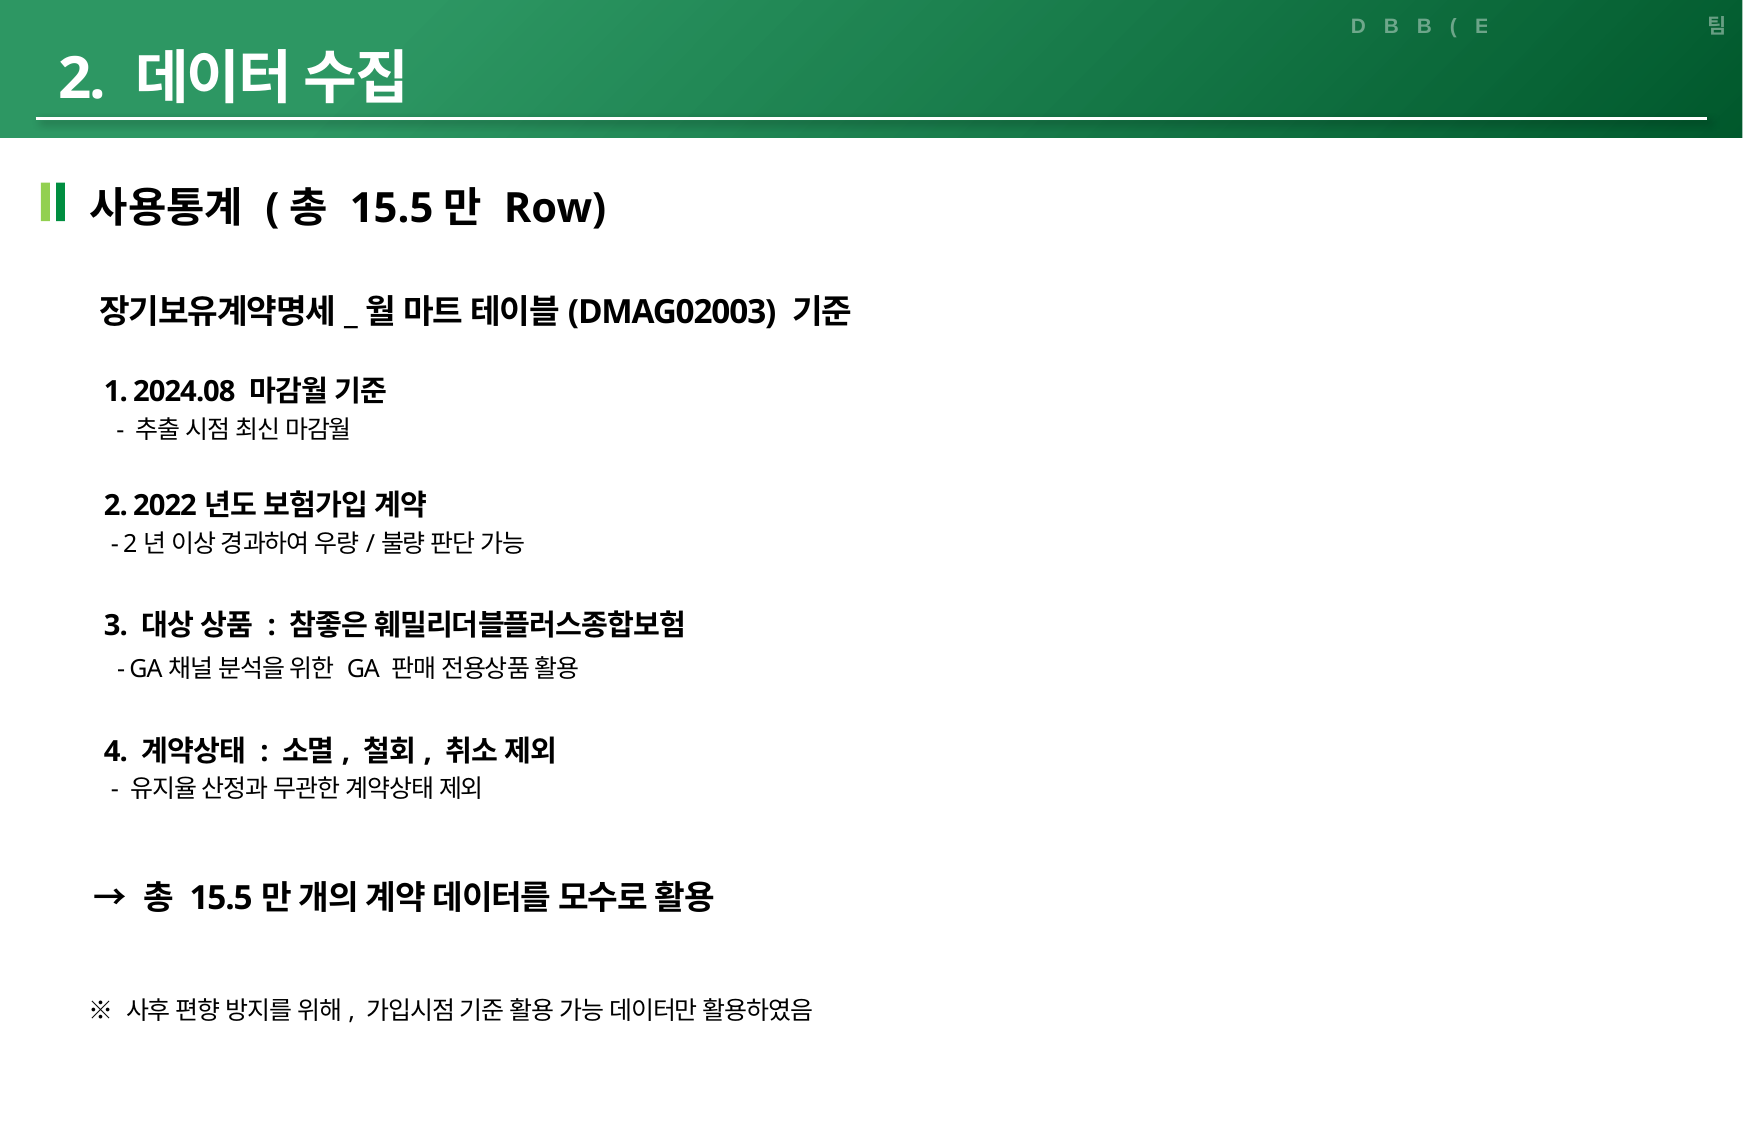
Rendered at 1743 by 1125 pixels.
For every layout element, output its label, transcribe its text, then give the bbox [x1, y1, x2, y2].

text_box [0, 0, 1743, 138]
text_box 2. 데이터 수집 [43, 32, 1309, 115]
text_box 장기보유계약명세_월 마트 테이블(DMAG02003) 기준 1. 2024.08 마감월 기준 - 추출 시점 최신 마감월 2. 2022년도 보험가입 계약 - 2년 이상 경과하여 우량/불량 판단 가능 3. 대상 상품 : 참좋은 훼밀리더블플러스종합보험 - GA채널 분석을 위한 GA 판매 전용상품 활용 4. 계약상태 : 소멸, 철회, 취소 제외 - 유지율 산정과 무관한 계약상태 제외 → 총 15.5만 개의 계약 데이터를 모수로 활용 ※ 사후 편향 방지를 위해, 가입시점 기준 활용 가능 데이터만 활용하였음 [71, 275, 899, 1031]
text_box DBB(Expert)3팀 [1256, 5, 1742, 46]
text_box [40, 170, 1743, 243]
